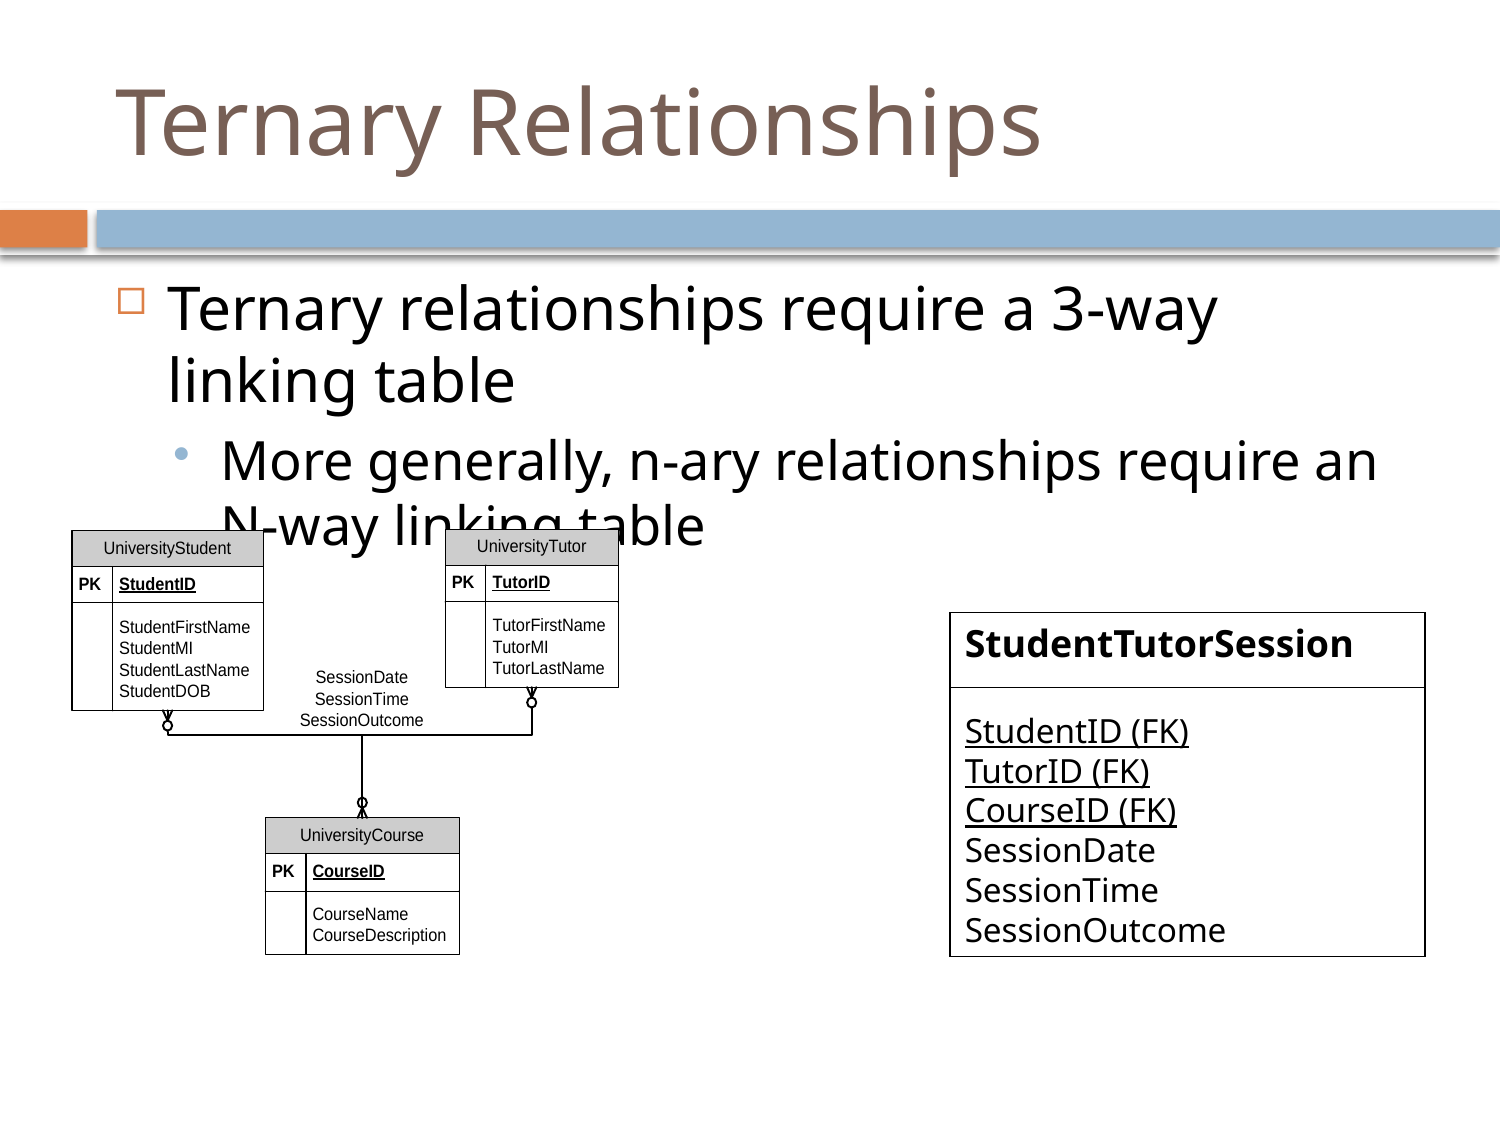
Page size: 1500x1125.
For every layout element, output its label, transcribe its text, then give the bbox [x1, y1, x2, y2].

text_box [49, 512, 838, 1093]
text_box StudentTutorSession StudentID (FK) TutorID (FK) CourseID (FK) SessionDate SessionTime SessionOutcome [950, 612, 1425, 687]
list Ternary relationships require a 3-way linking table More generally, n-ary relationships require an N-way linking table [100, 262, 1438, 1000]
text_box StudentTutorSession StudentID (FK) TutorID (FK) CourseID (FK) SessionDate SessionTime SessionOutcome [950, 696, 1425, 957]
title Ternary Relationships [100, 37, 1438, 200]
